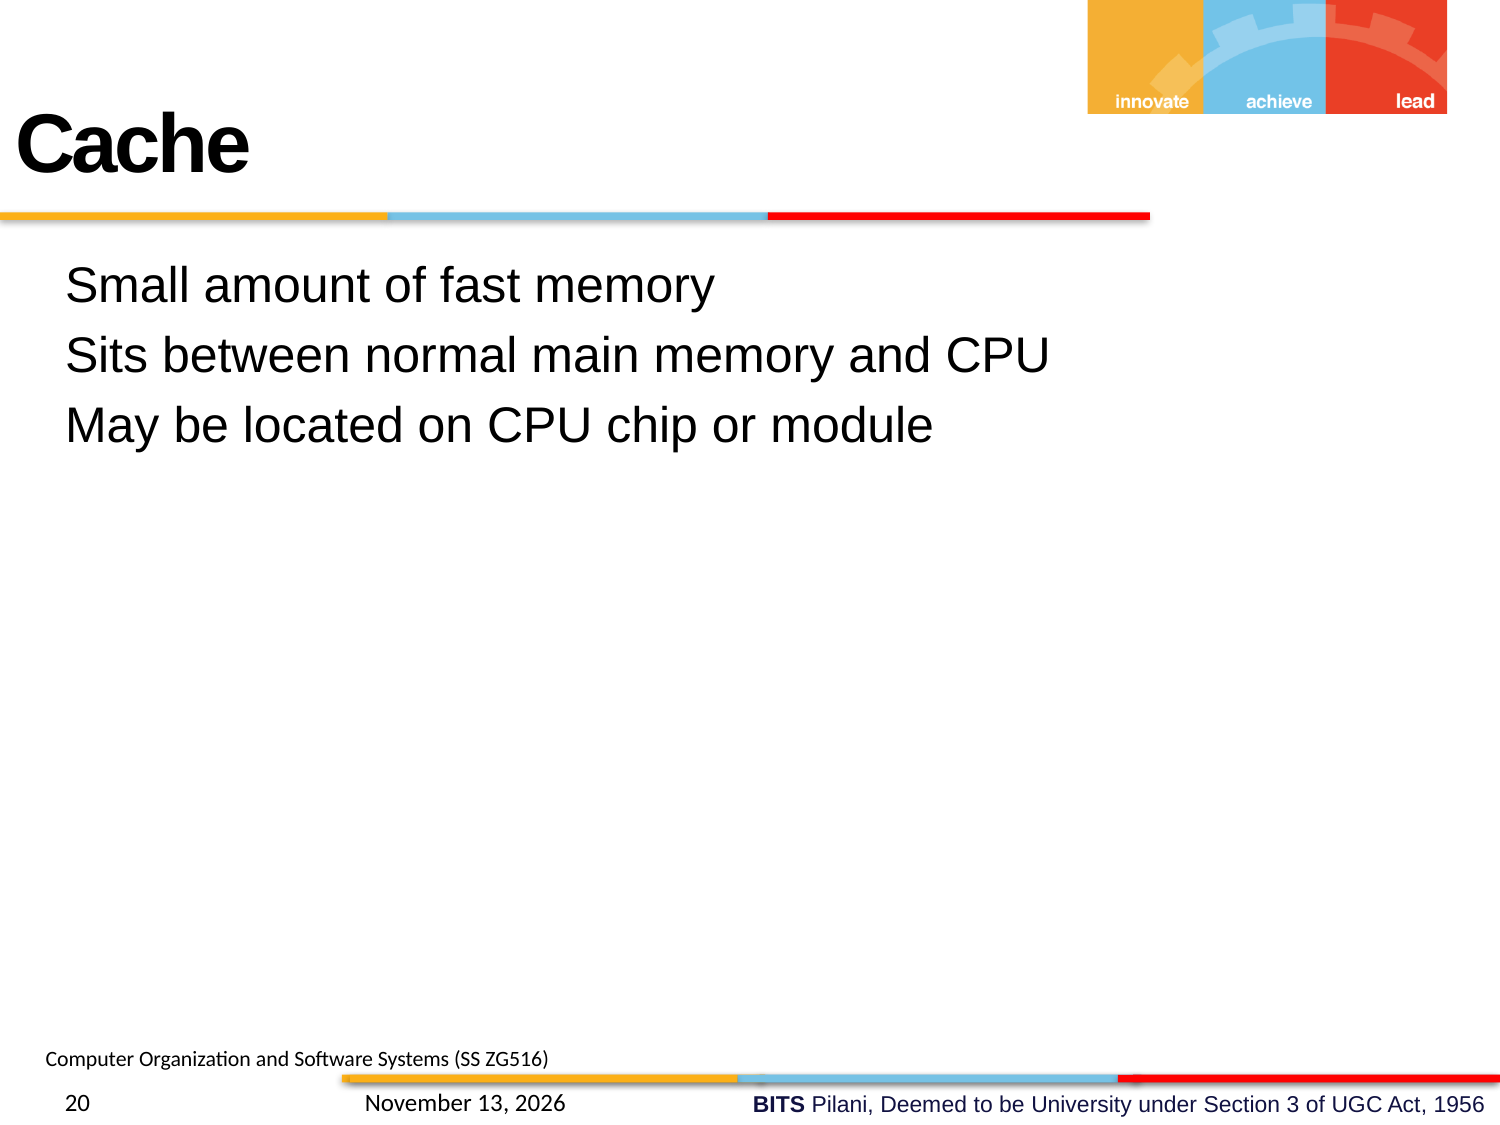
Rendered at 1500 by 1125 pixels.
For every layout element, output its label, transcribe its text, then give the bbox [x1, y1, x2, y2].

title Cache [0, 45, 1350, 233]
list Small amount of fast memory Sits between normal main memory and CPU May be located on CPU chip or module [50, 245, 1400, 988]
picture [1087, 0, 1448, 114]
